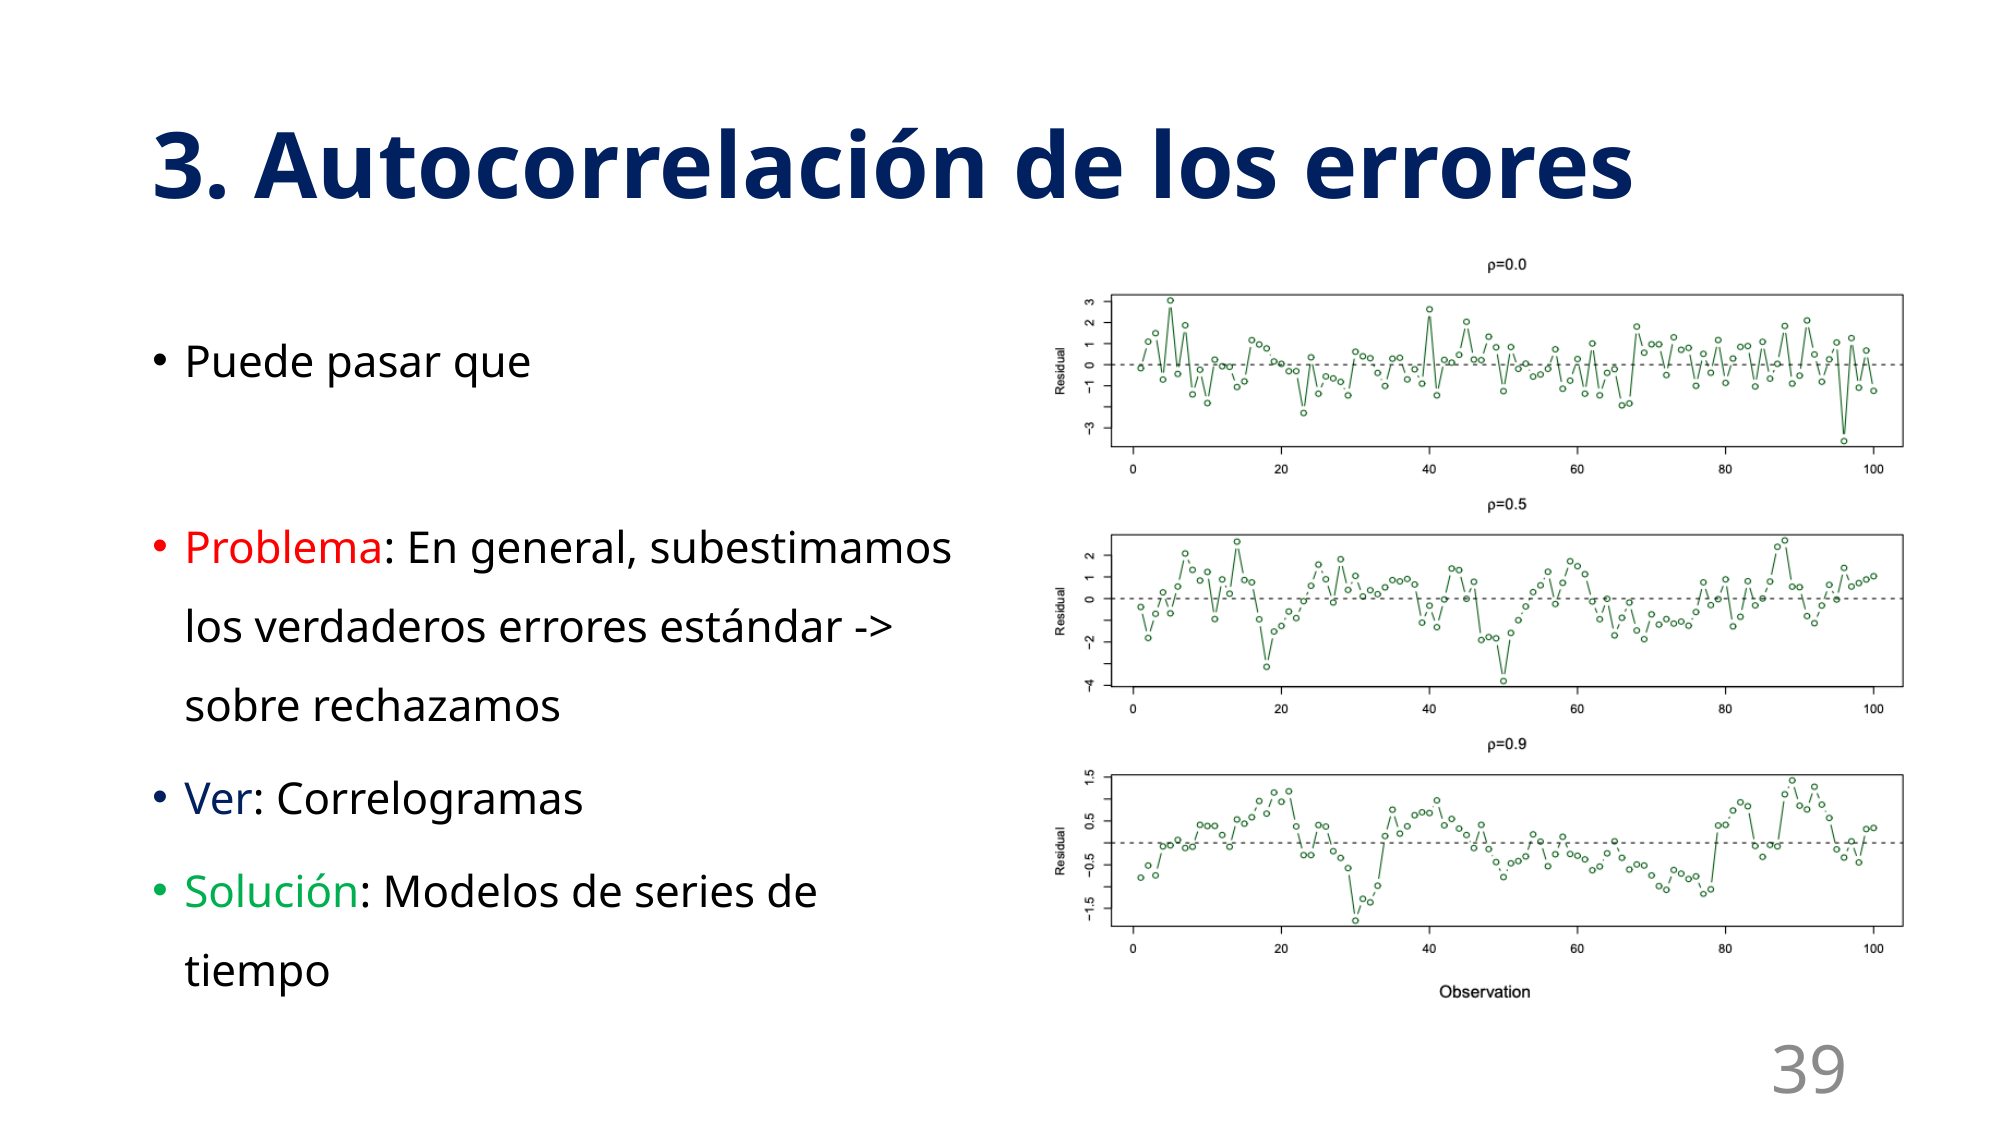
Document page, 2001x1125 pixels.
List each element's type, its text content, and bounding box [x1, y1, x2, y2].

slide_number 39 [1412, 1042, 1863, 1103]
title 3. Autocorrelación de los errores [137, 59, 1863, 278]
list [1029, 237, 1917, 1014]
